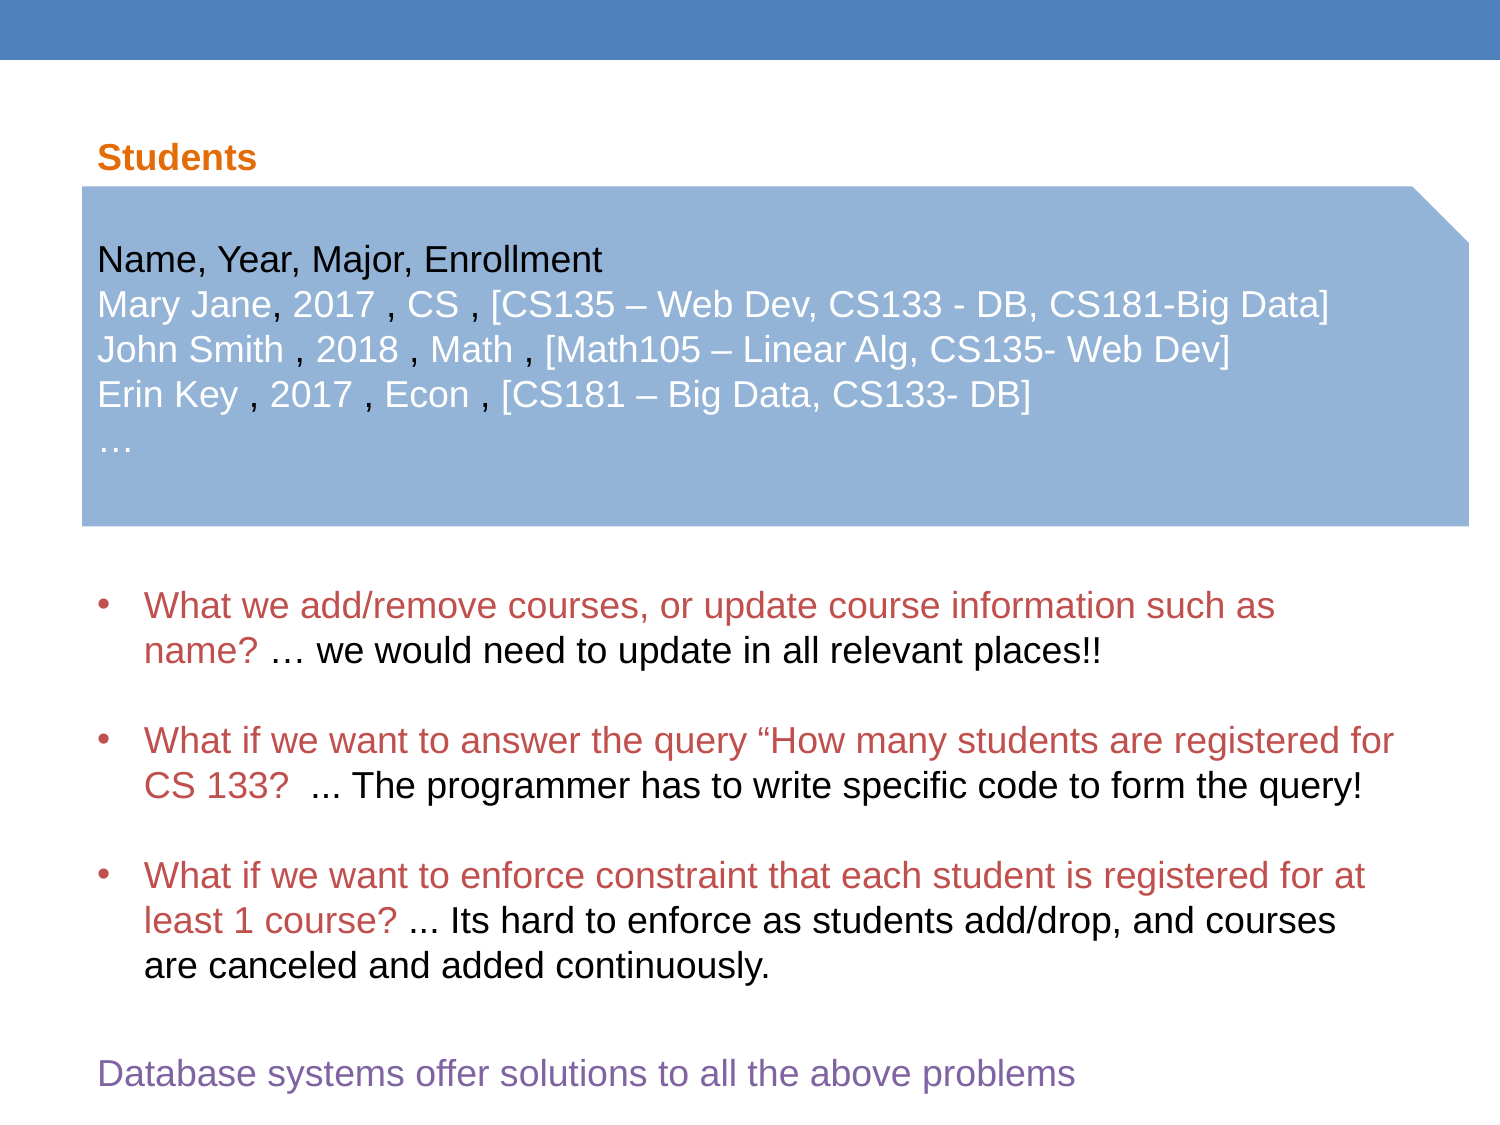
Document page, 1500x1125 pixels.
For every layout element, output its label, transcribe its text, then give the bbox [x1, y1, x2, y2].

text_box Students [82, 125, 473, 186]
text_box Name, Year, Major, Enrollment Mary Jane, 2017 , CS , [CS135 – Web Dev, CS133 - DB, CS181-Big Data] John Smith , 2018 , Math , [Math105 – Linear Alg, CS135- Web Dev] Erin Key , 2017 , Econ , [CS181 – Big Data, CS133- DB] … [82, 186, 1469, 527]
text_box Database systems offer solutions to all the above problems [82, 1041, 1500, 1102]
text_box What we add/remove courses, or update course information such as name? … we would need to update in all relevant places!! What if we want to answer the query “How many students are registered for CS 133? ... The programmer has to write specific code to form the query! What if we want to enforce constraint that each student is registered for at least 1 course? ... Its hard to enforce as students add/drop, and courses are canceled and added continuously. [82, 573, 1415, 994]
